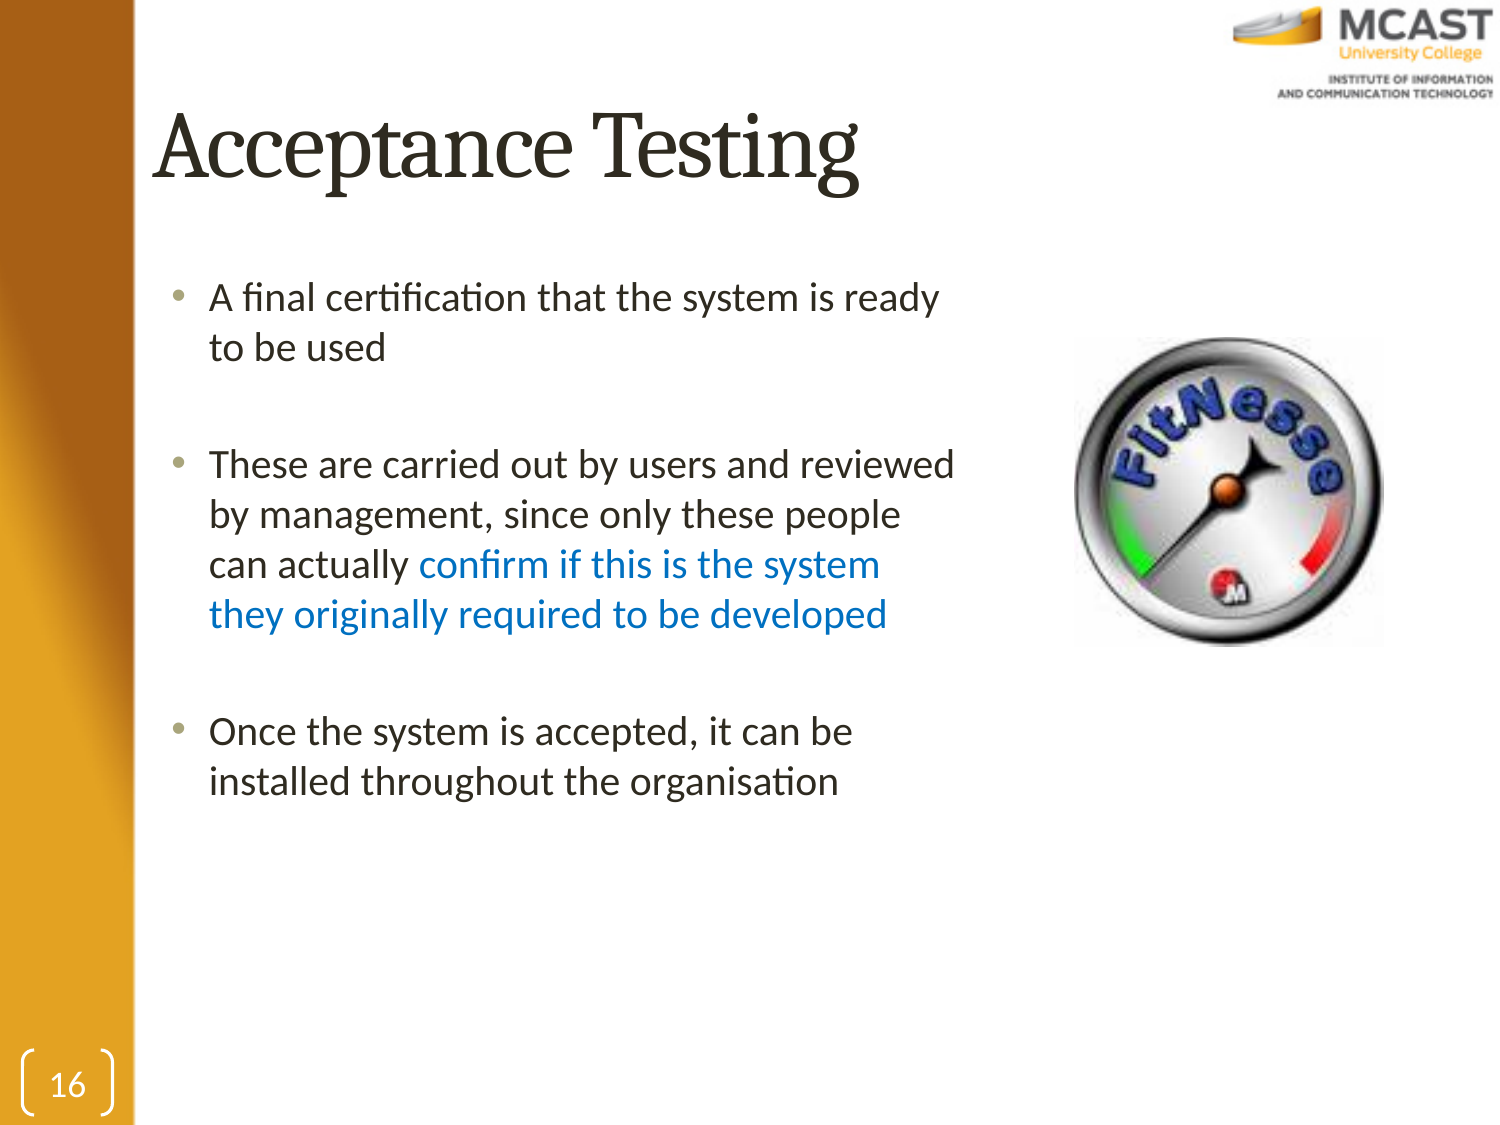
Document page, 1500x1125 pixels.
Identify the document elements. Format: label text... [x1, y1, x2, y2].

slide_number 16 [20, 1048, 115, 1117]
list A final certification that the system is ready to be used These are carried out by users and reviewed by management, since only these people can actually confirm if this is the system they originally required to be developed Once the system is accepted, it can be installed throughout the organisation [137, 262, 973, 1050]
title Acceptance Testing [137, 45, 1263, 233]
picture [0, 0, 1500, 1125]
